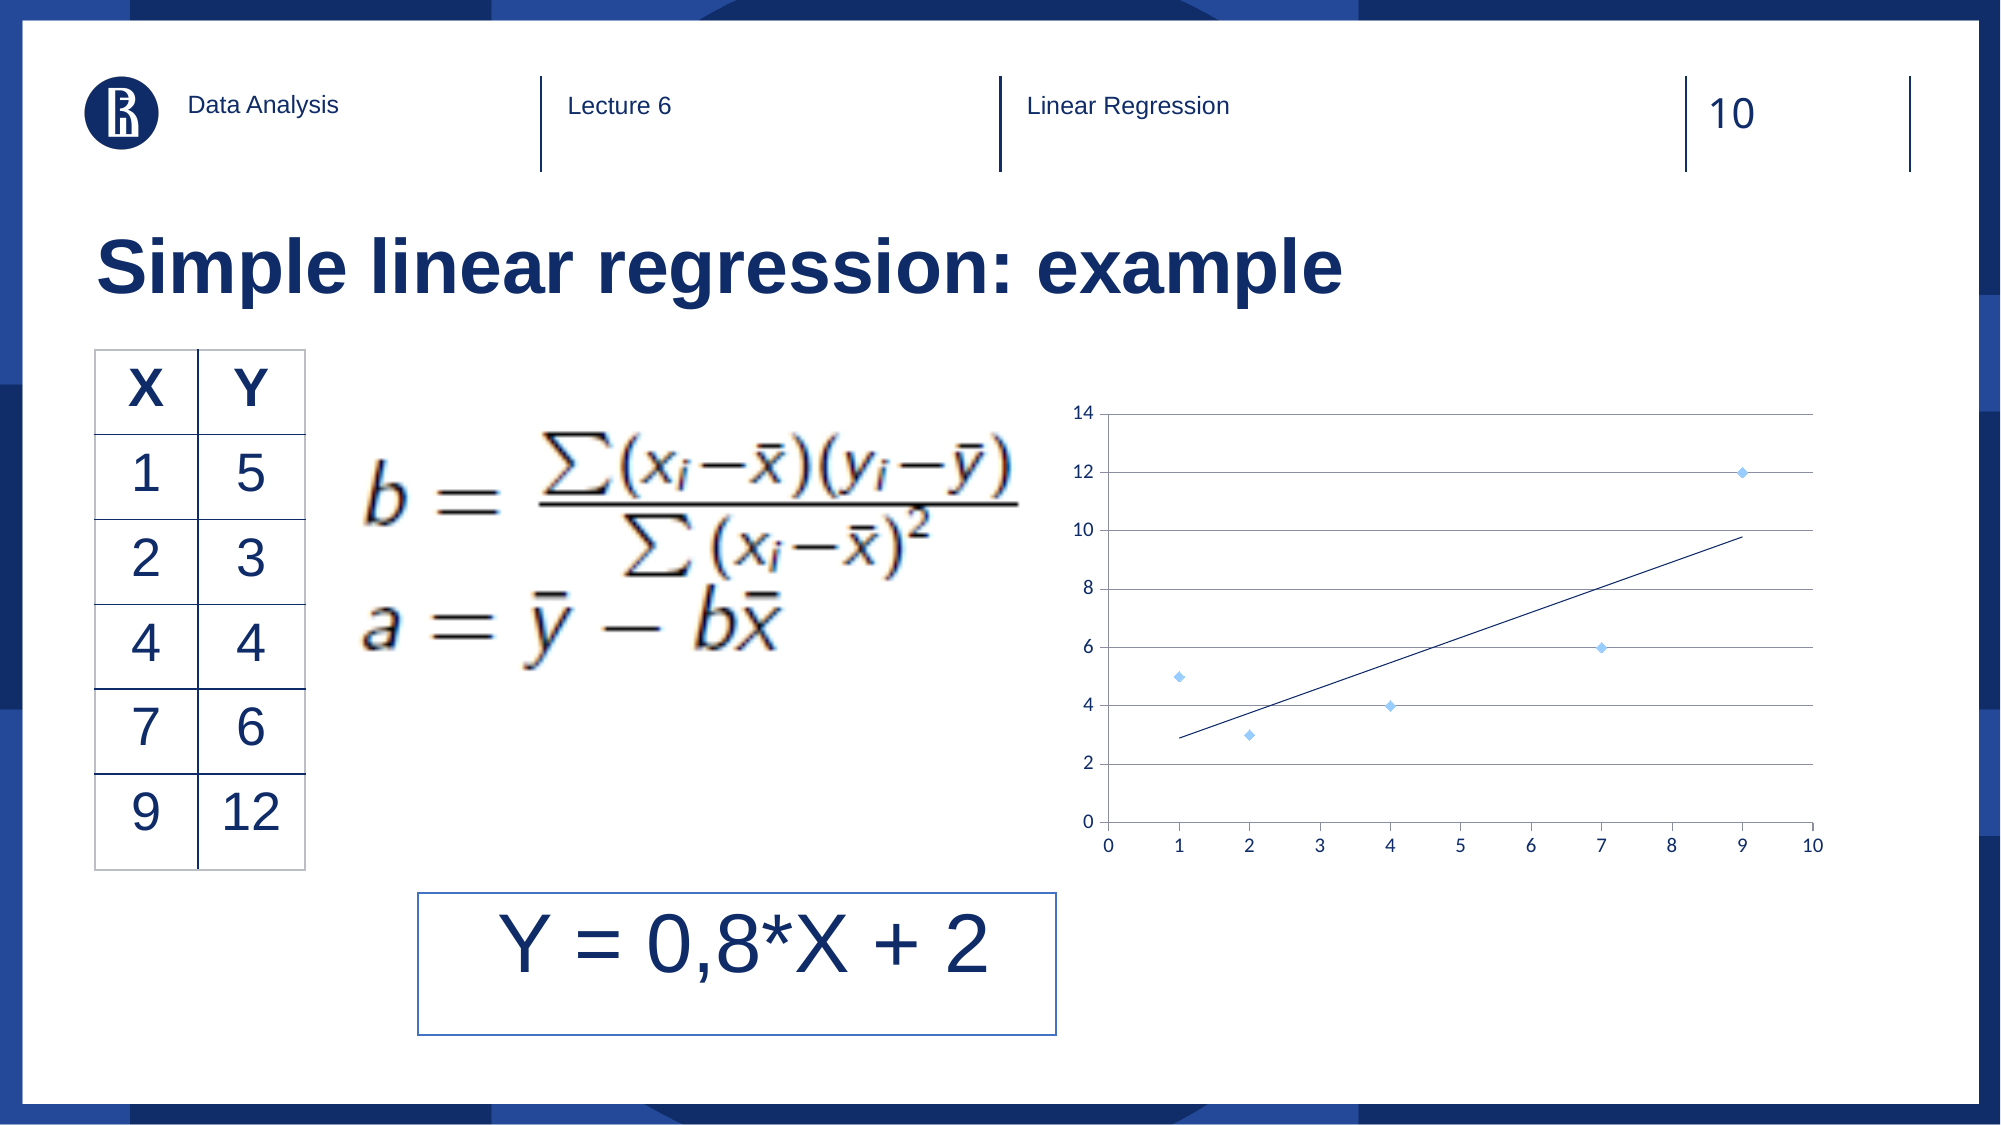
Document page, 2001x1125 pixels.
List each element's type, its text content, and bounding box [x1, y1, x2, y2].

list Lecture 6 [567, 90, 907, 157]
table_header X [96, 351, 197, 434]
list Data Analysis [187, 88, 520, 157]
table_header Y [199, 351, 304, 434]
table_cell 3 [199, 520, 304, 604]
table_cell 1 [96, 435, 197, 519]
table_cell 9 [96, 775, 197, 869]
picture [0, 0, 2001, 1125]
list Linear Regression [1026, 90, 1367, 157]
table_cell 4 [199, 605, 304, 688]
table_cell 5 [199, 435, 304, 519]
table_cell 4 [96, 605, 197, 688]
chart [1056, 394, 1840, 868]
text_box Y = 0,8*X + 2 [417, 892, 1057, 1036]
table_cell 6 [199, 690, 304, 773]
title Simple linear regression: example [96, 216, 1911, 344]
table_cell 12 [199, 775, 304, 869]
table_cell 7 [96, 690, 197, 773]
table_cell 2 [96, 520, 197, 604]
